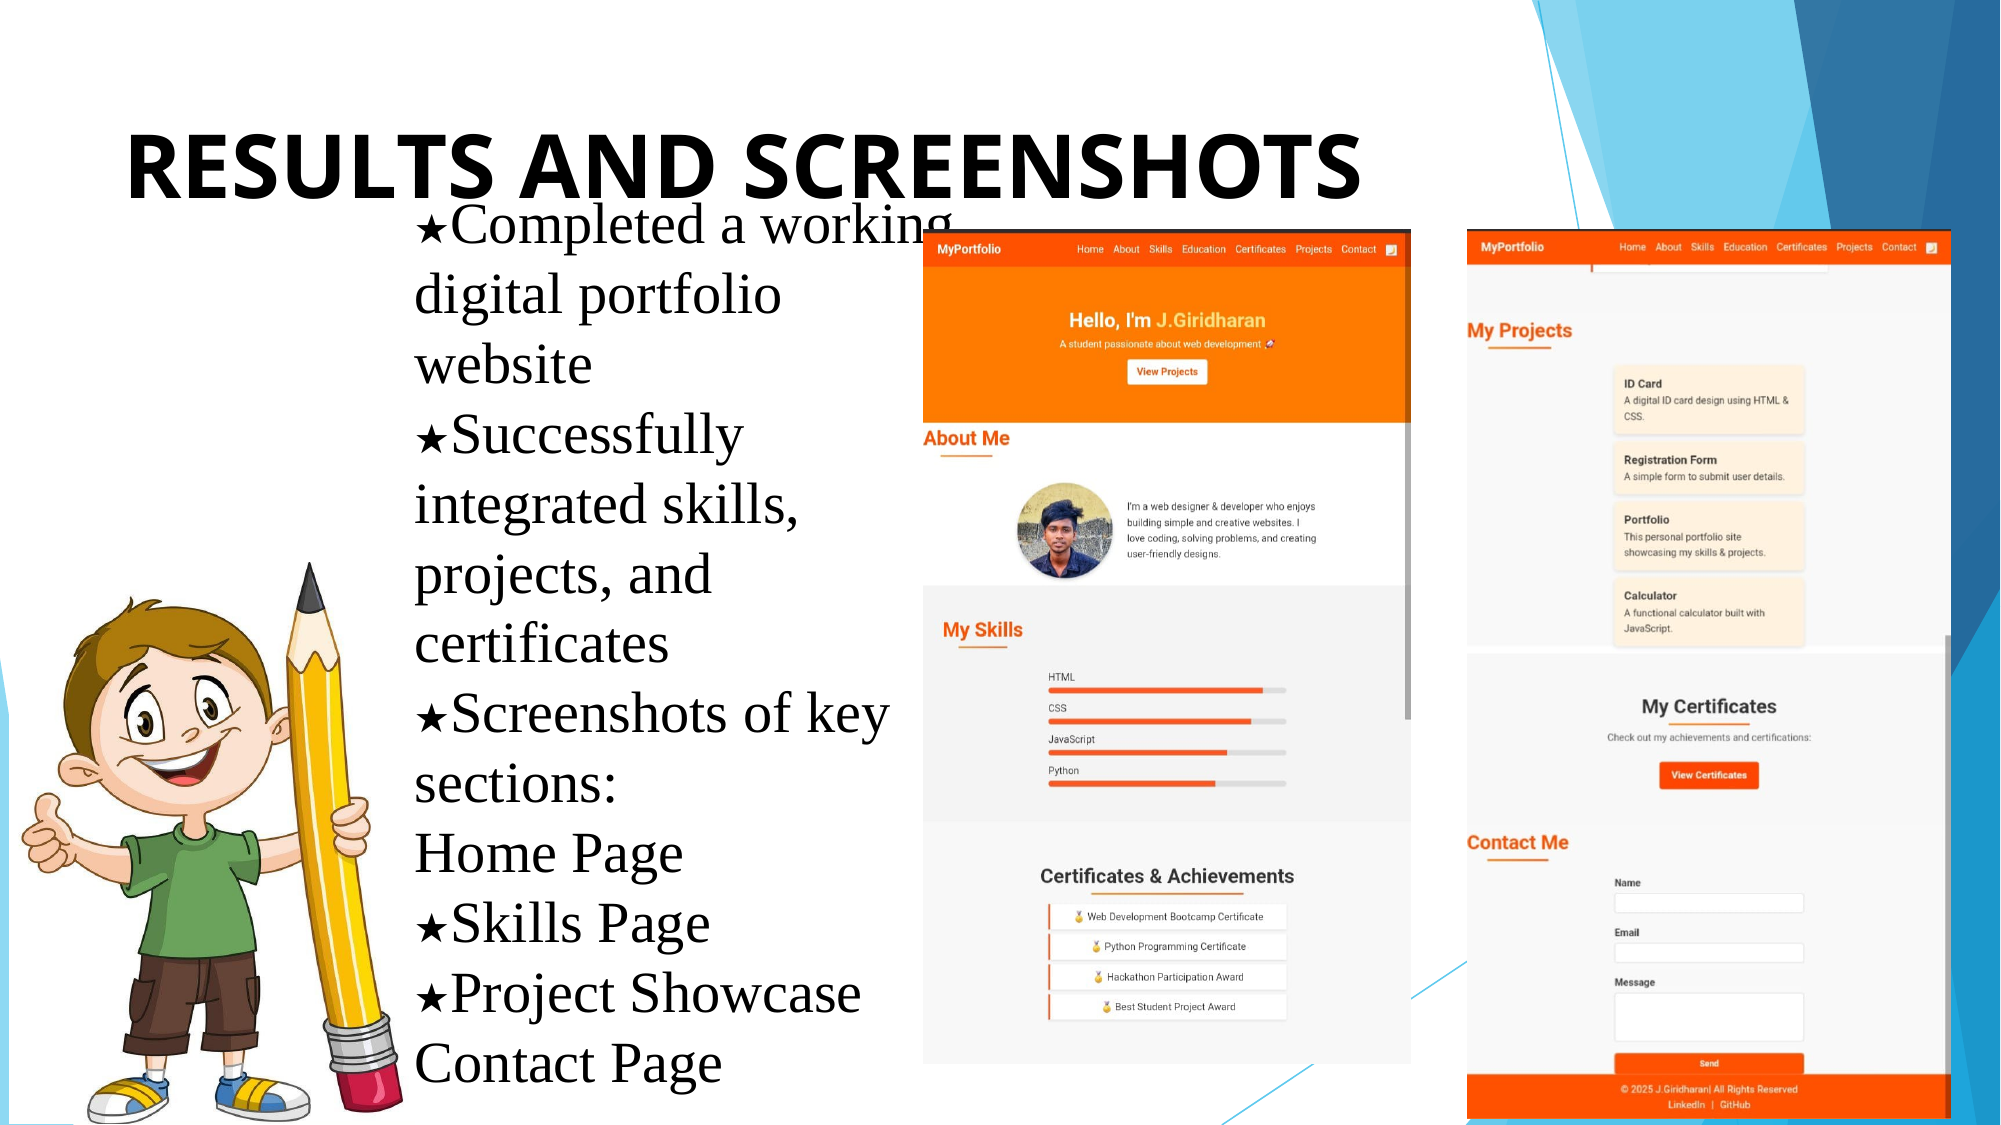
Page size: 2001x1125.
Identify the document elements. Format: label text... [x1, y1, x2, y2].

picture [923, 229, 1411, 1065]
title RESULTS AND SCREENSHOTS [975, 107, 1513, 298]
picture [9, 562, 415, 1124]
text_box ★Completed a working digital portfolio website ★Successfully integrated skills, projects, and certificates ★Screenshots of key sections: Home Page ★Skills Page ★Project Showcase Contact Page [400, 107, 975, 1125]
picture [1467, 229, 1951, 1120]
title RESULTS AND SCREENSHOTS [121, 107, 400, 298]
